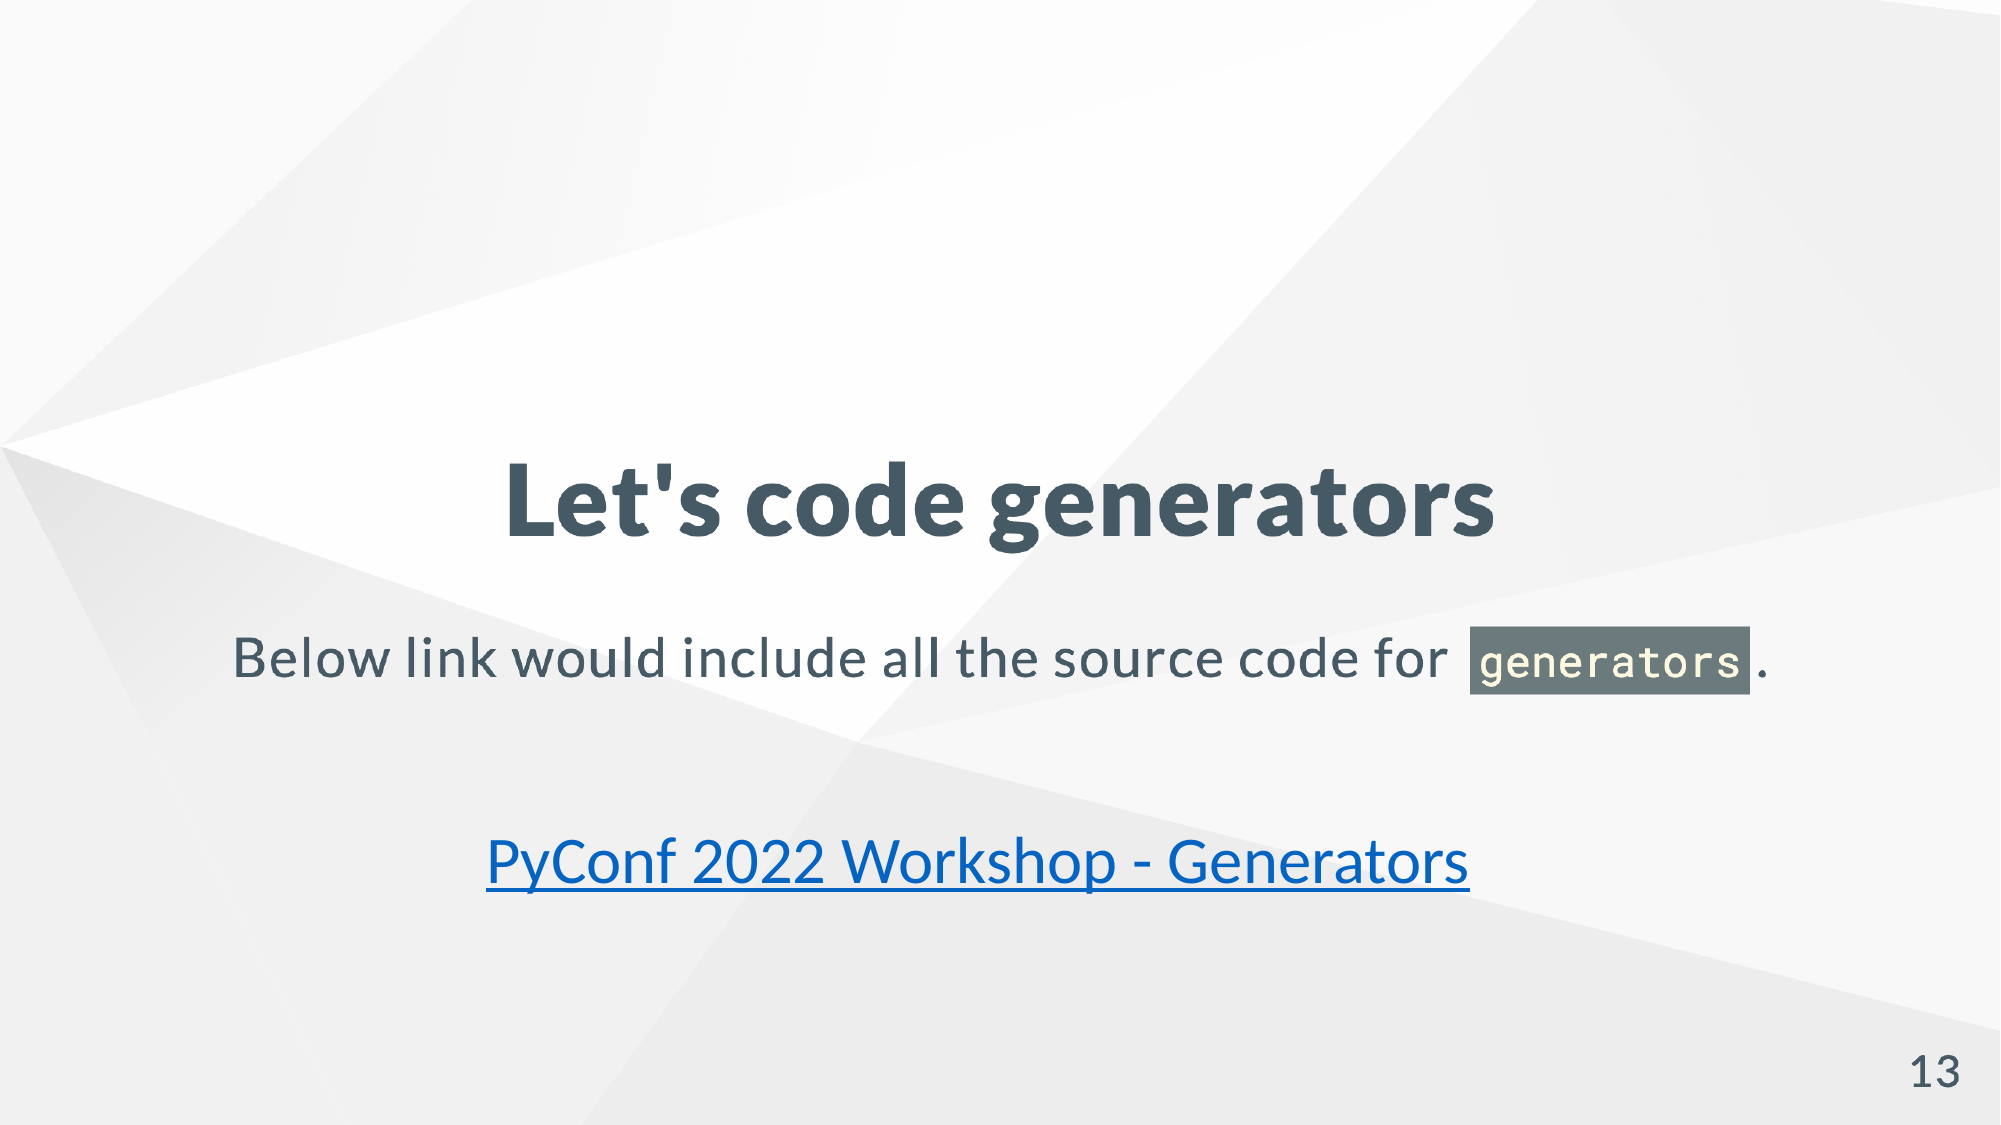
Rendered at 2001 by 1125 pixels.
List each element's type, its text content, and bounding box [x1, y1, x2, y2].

text_box PyConf 2022 Workshop - Generators [471, 809, 1486, 905]
picture [0, 0, 2001, 1125]
